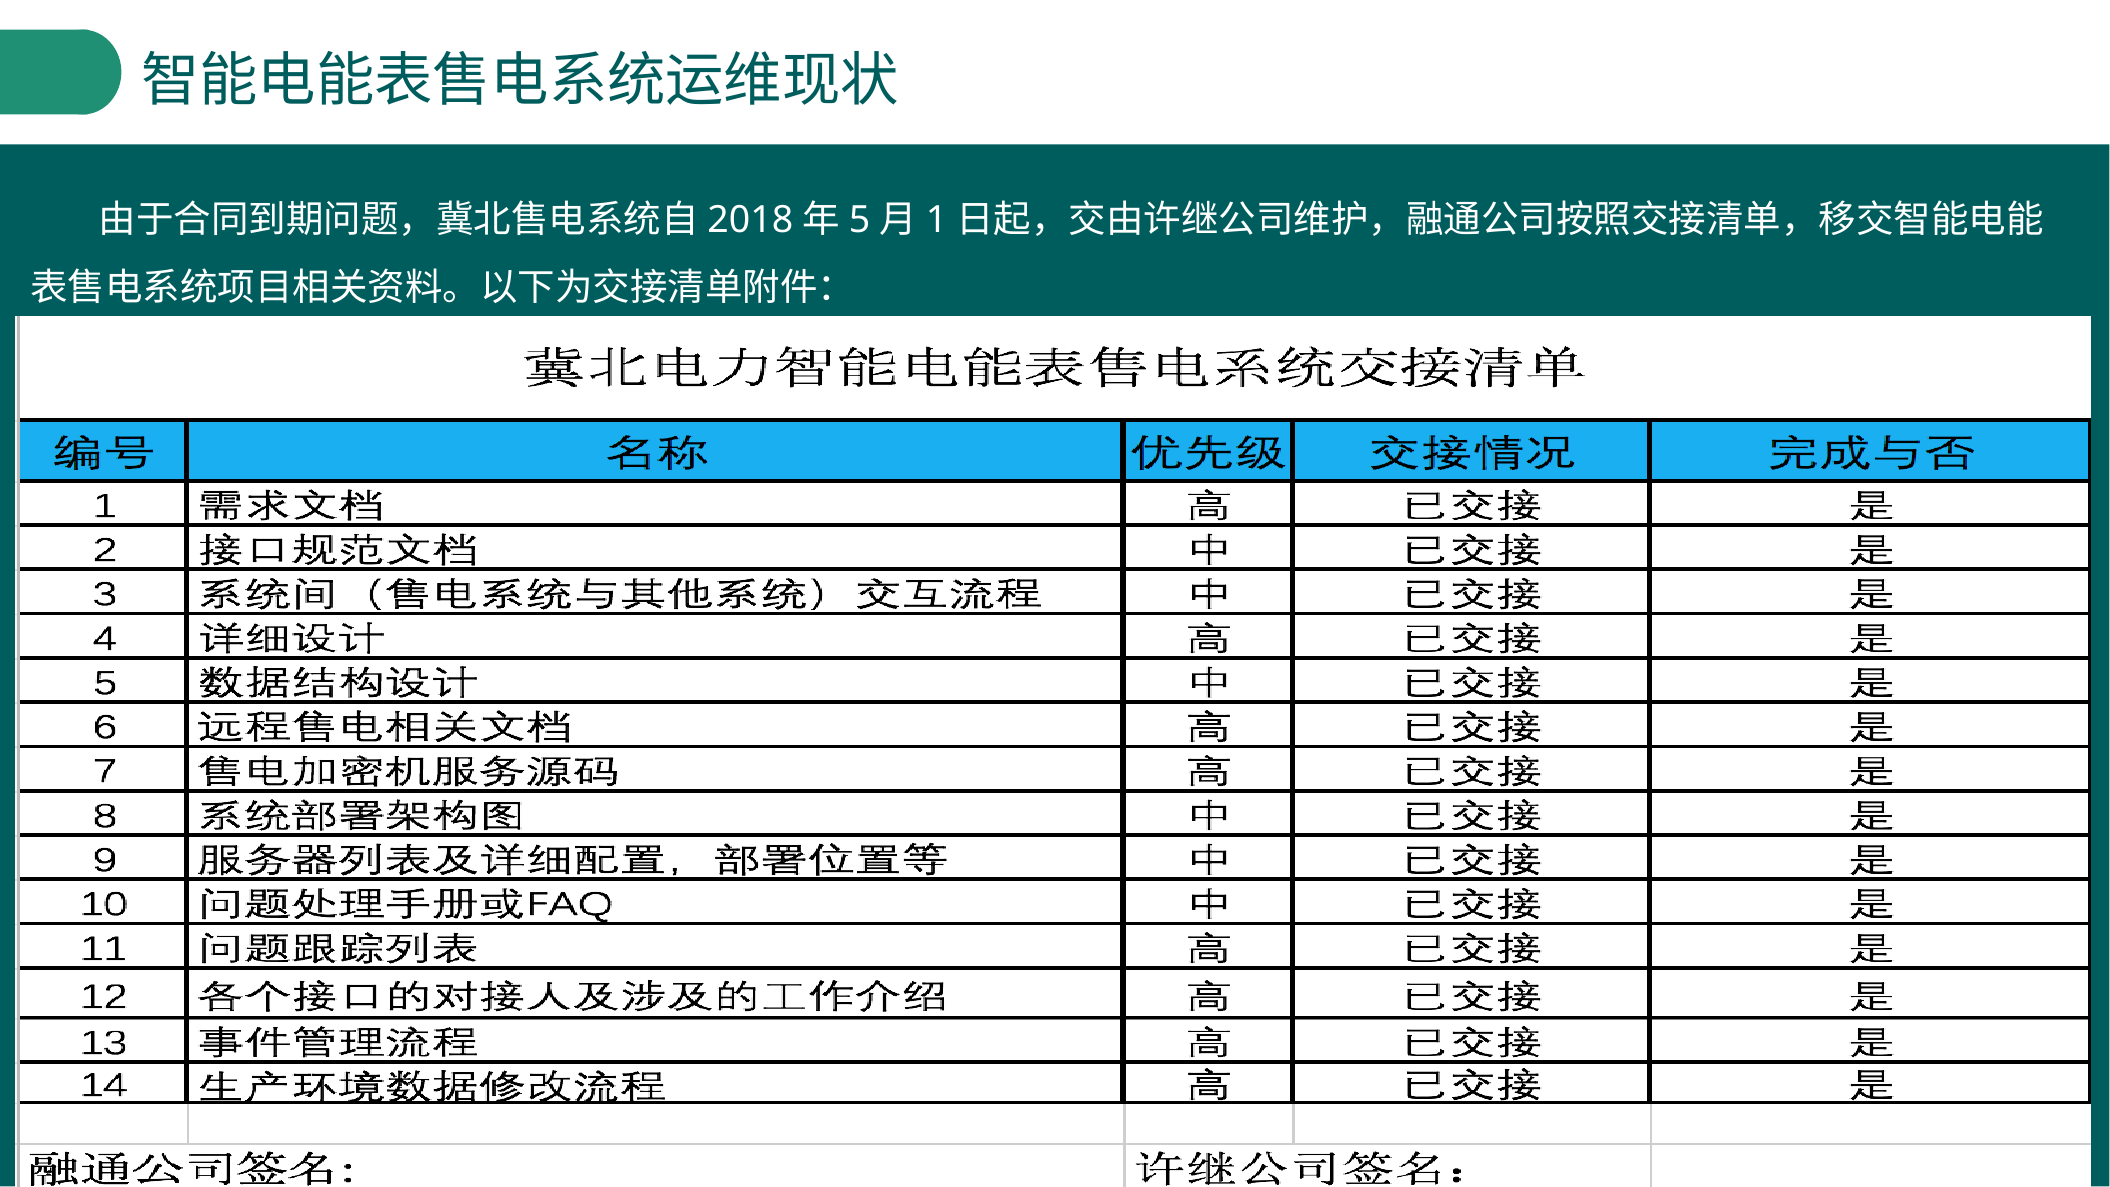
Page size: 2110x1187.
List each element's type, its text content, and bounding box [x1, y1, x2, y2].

text_box 由于合同到期问题，冀北售电系统自2018年5月1日起，交由许继公司维护，融通公司按照交接清单，移交智能电能表售电系统项目相关资料。以下为交接清单附件： [15, 165, 2091, 315]
text_box [0, 143, 2110, 1187]
text_box 智能电能表售电系统运维现状 [126, 34, 949, 110]
picture [15, 316, 2091, 1187]
